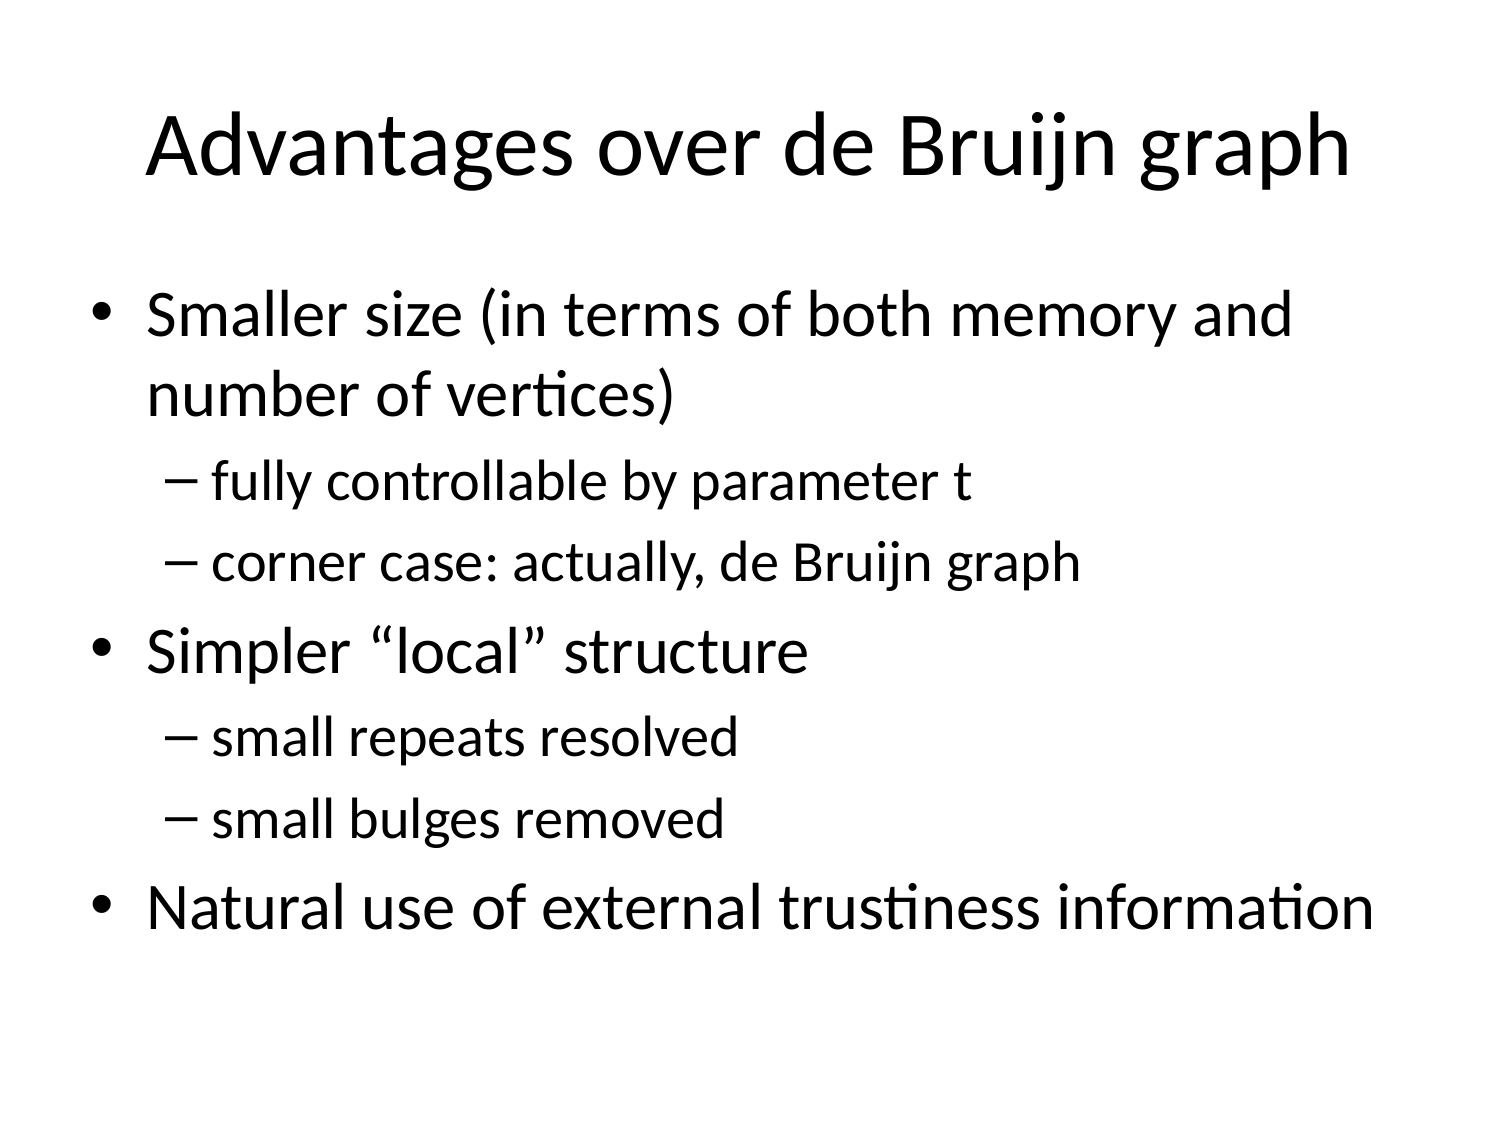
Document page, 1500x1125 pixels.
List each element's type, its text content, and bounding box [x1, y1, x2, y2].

list Smaller size (in terms of both memory and number of vertices) fully controllable by parameter t corner case: actually, de Bruijn graph Simpler “local” structure small repeats resolved small bulges removed Natural use of external trustiness information [75, 262, 1425, 1005]
title Advantages over de Bruijn graph [75, 45, 1425, 233]
